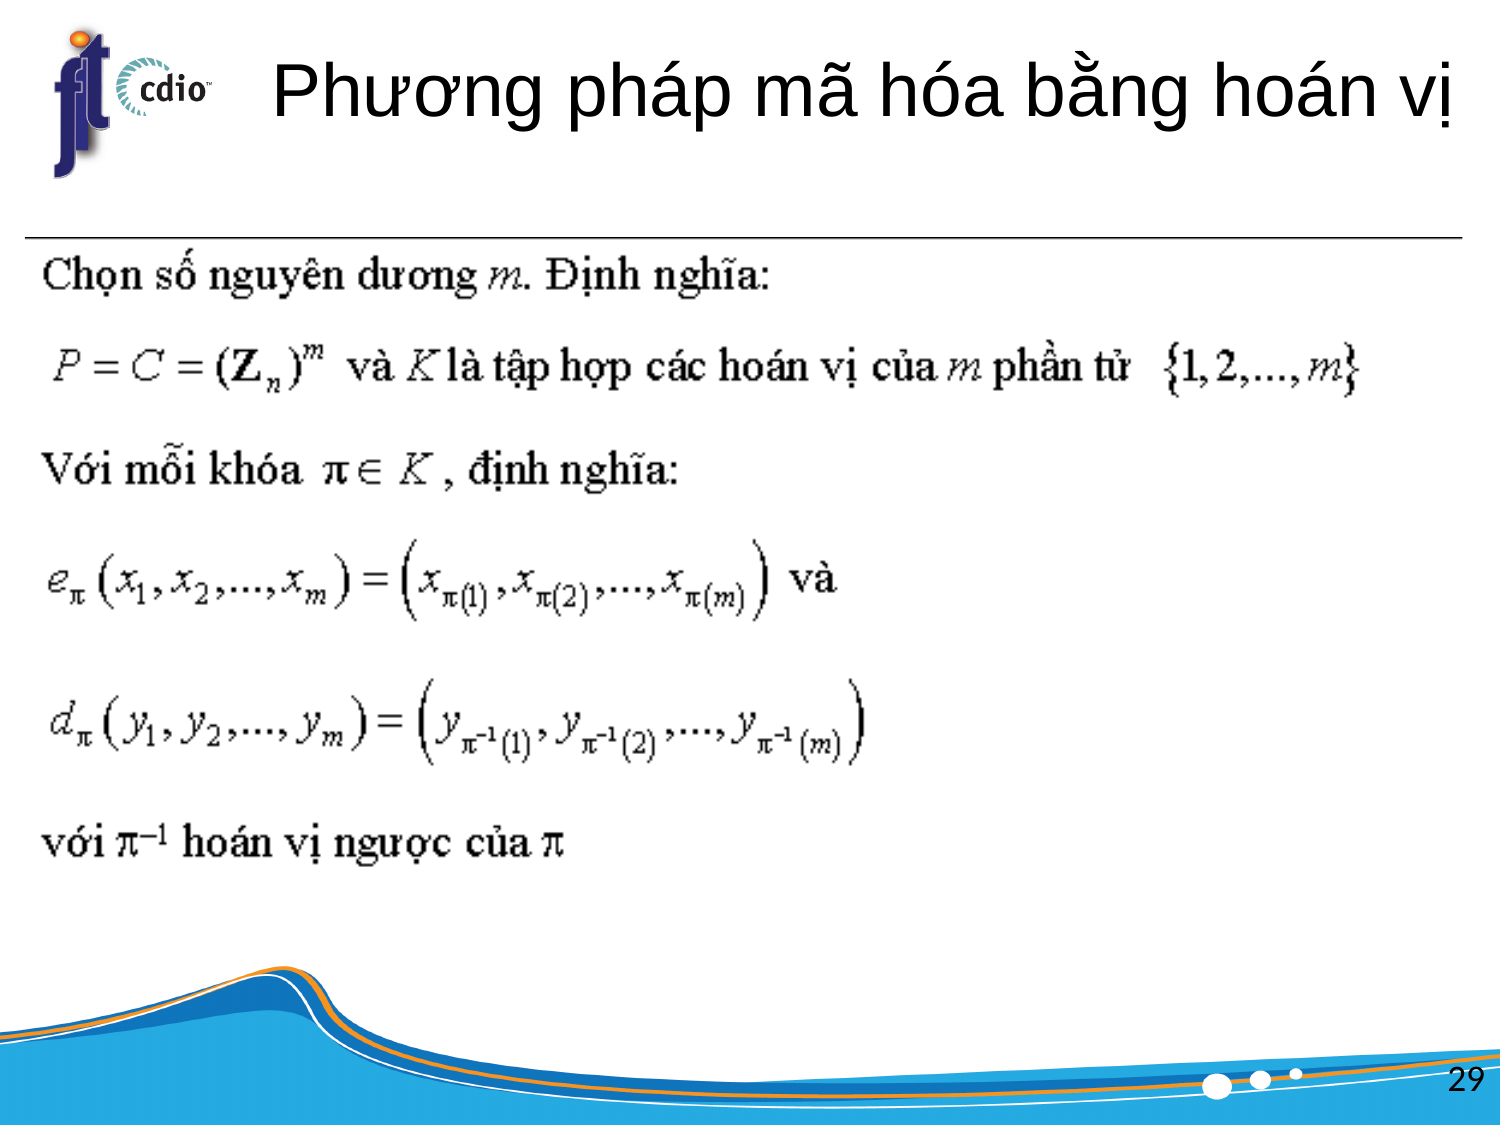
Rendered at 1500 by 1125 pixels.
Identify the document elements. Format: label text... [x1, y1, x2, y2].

title Phương pháp mã hóa bằng hoán vị [226, 6, 1500, 166]
text_box 29 [1149, 1046, 1500, 1125]
picture [0, 0, 1500, 1125]
